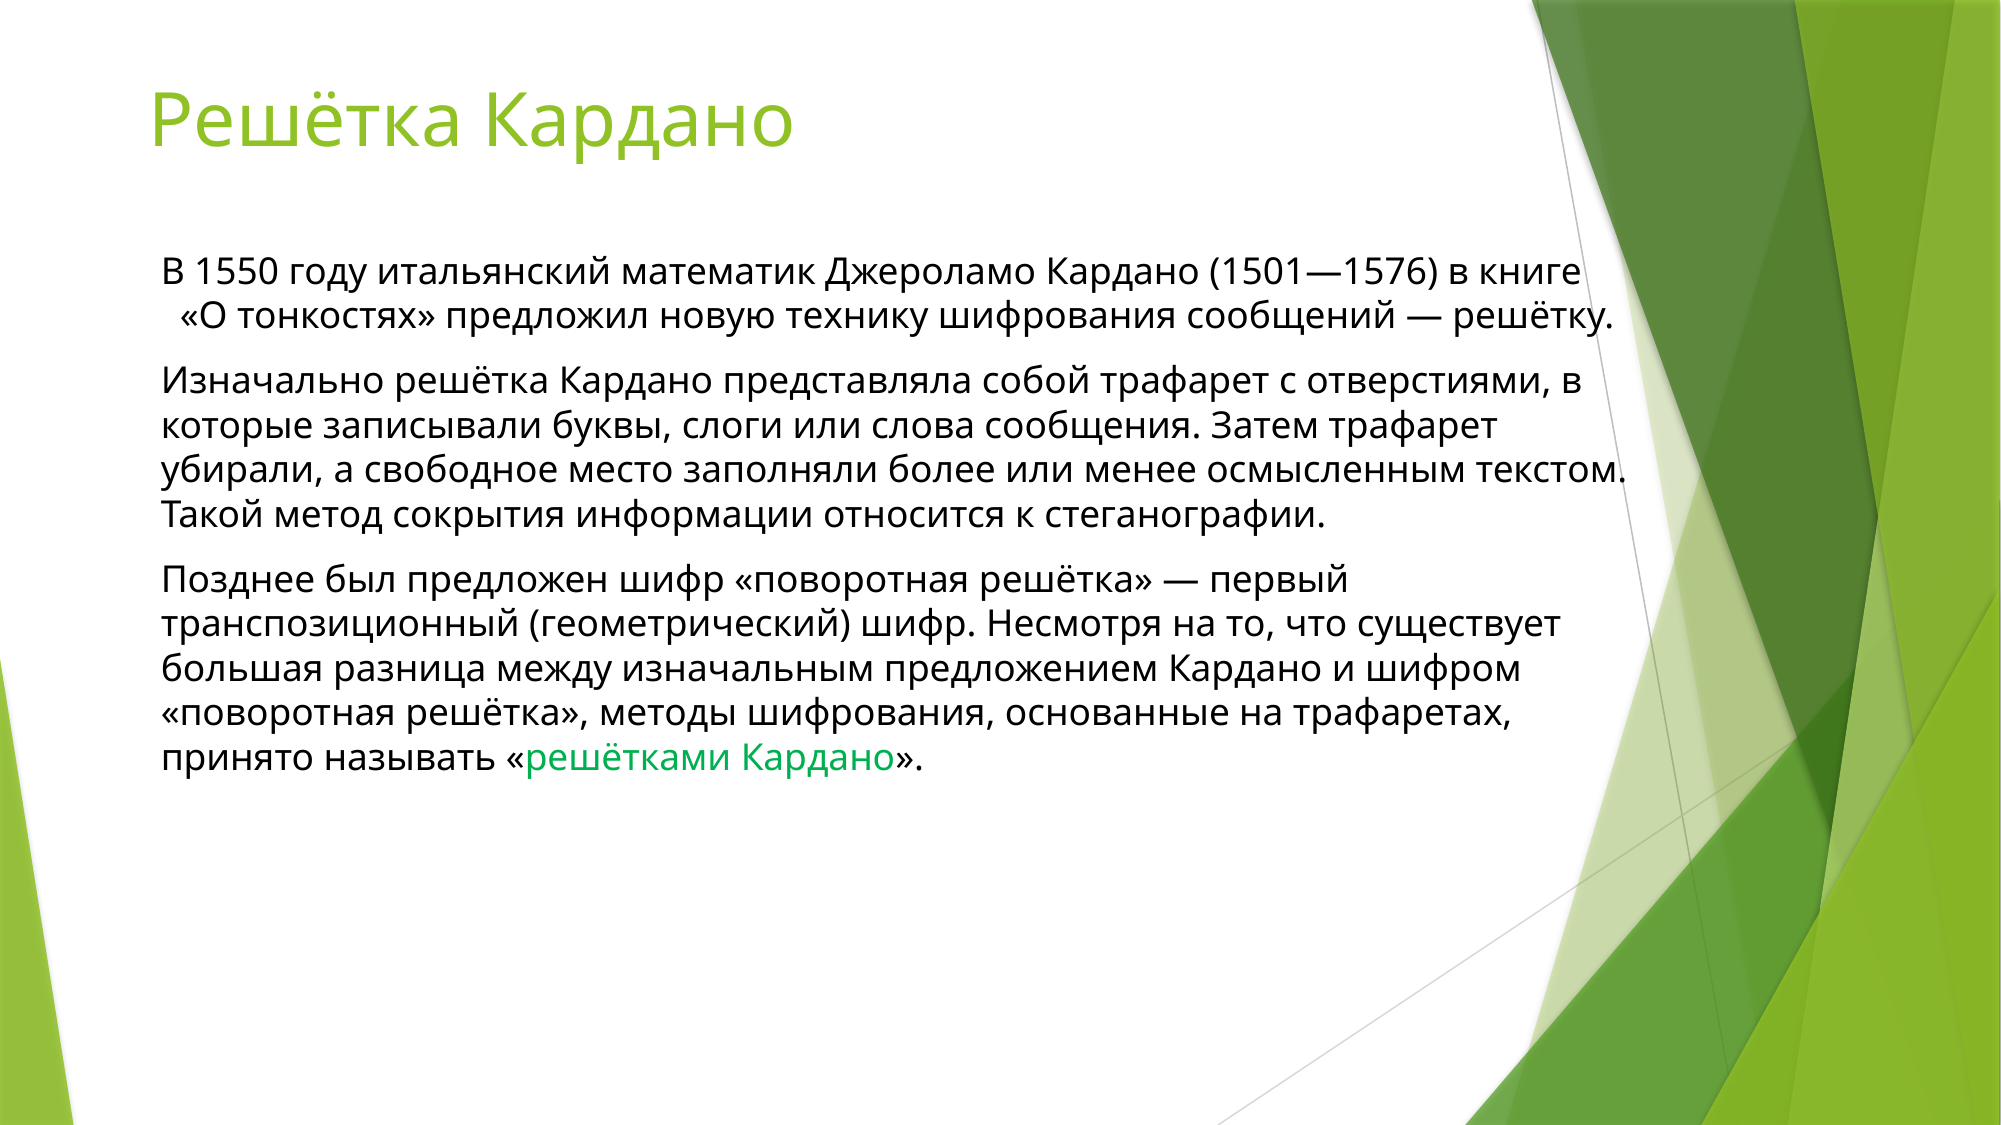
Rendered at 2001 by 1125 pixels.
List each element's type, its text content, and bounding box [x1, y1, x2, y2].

title Решётка Кардано [133, 64, 1834, 282]
list В 1550 году итальянский математик Джероламо Кардано (1501—1576) в книге «О тонкостях» предложил новую технику шифрования сообщений — решётку. Изначально решётка Кардано представляла собой трафарет с отверстиями, в которые записывали буквы, слоги или слова сообщения. Затем трафарет убирали, а свободное место заполняли более или менее осмысленным текстом. Такой метод сокрытия информации относится к стеганографии. Позднее был предложен шифр «поворотная решётка» — первый транспозиционный (геометрический) шифр. Несмотря на то, что существует большая разница между изначальным предложением Кардано и шифром «поворотная решётка», методы шифрования, основанные на трафаретах, принято называть «решётками Кардано». [145, 239, 1653, 802]
